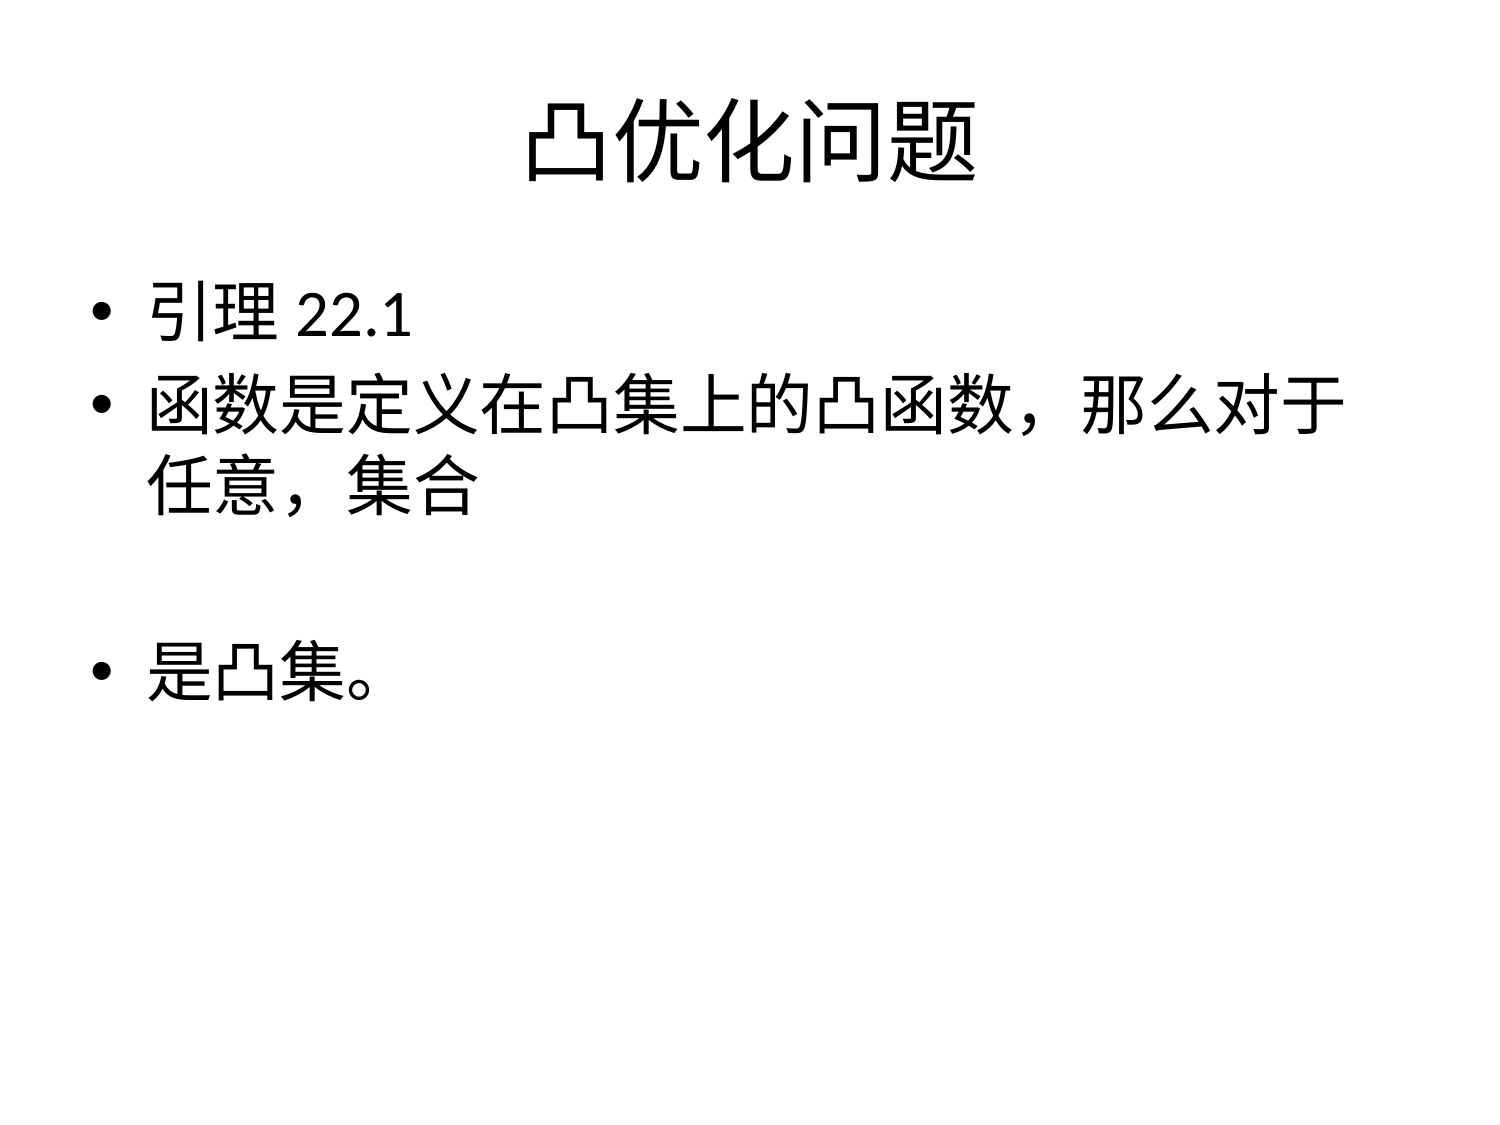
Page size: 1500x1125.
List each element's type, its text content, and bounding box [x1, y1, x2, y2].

title 凸优化问题 [75, 45, 1425, 233]
